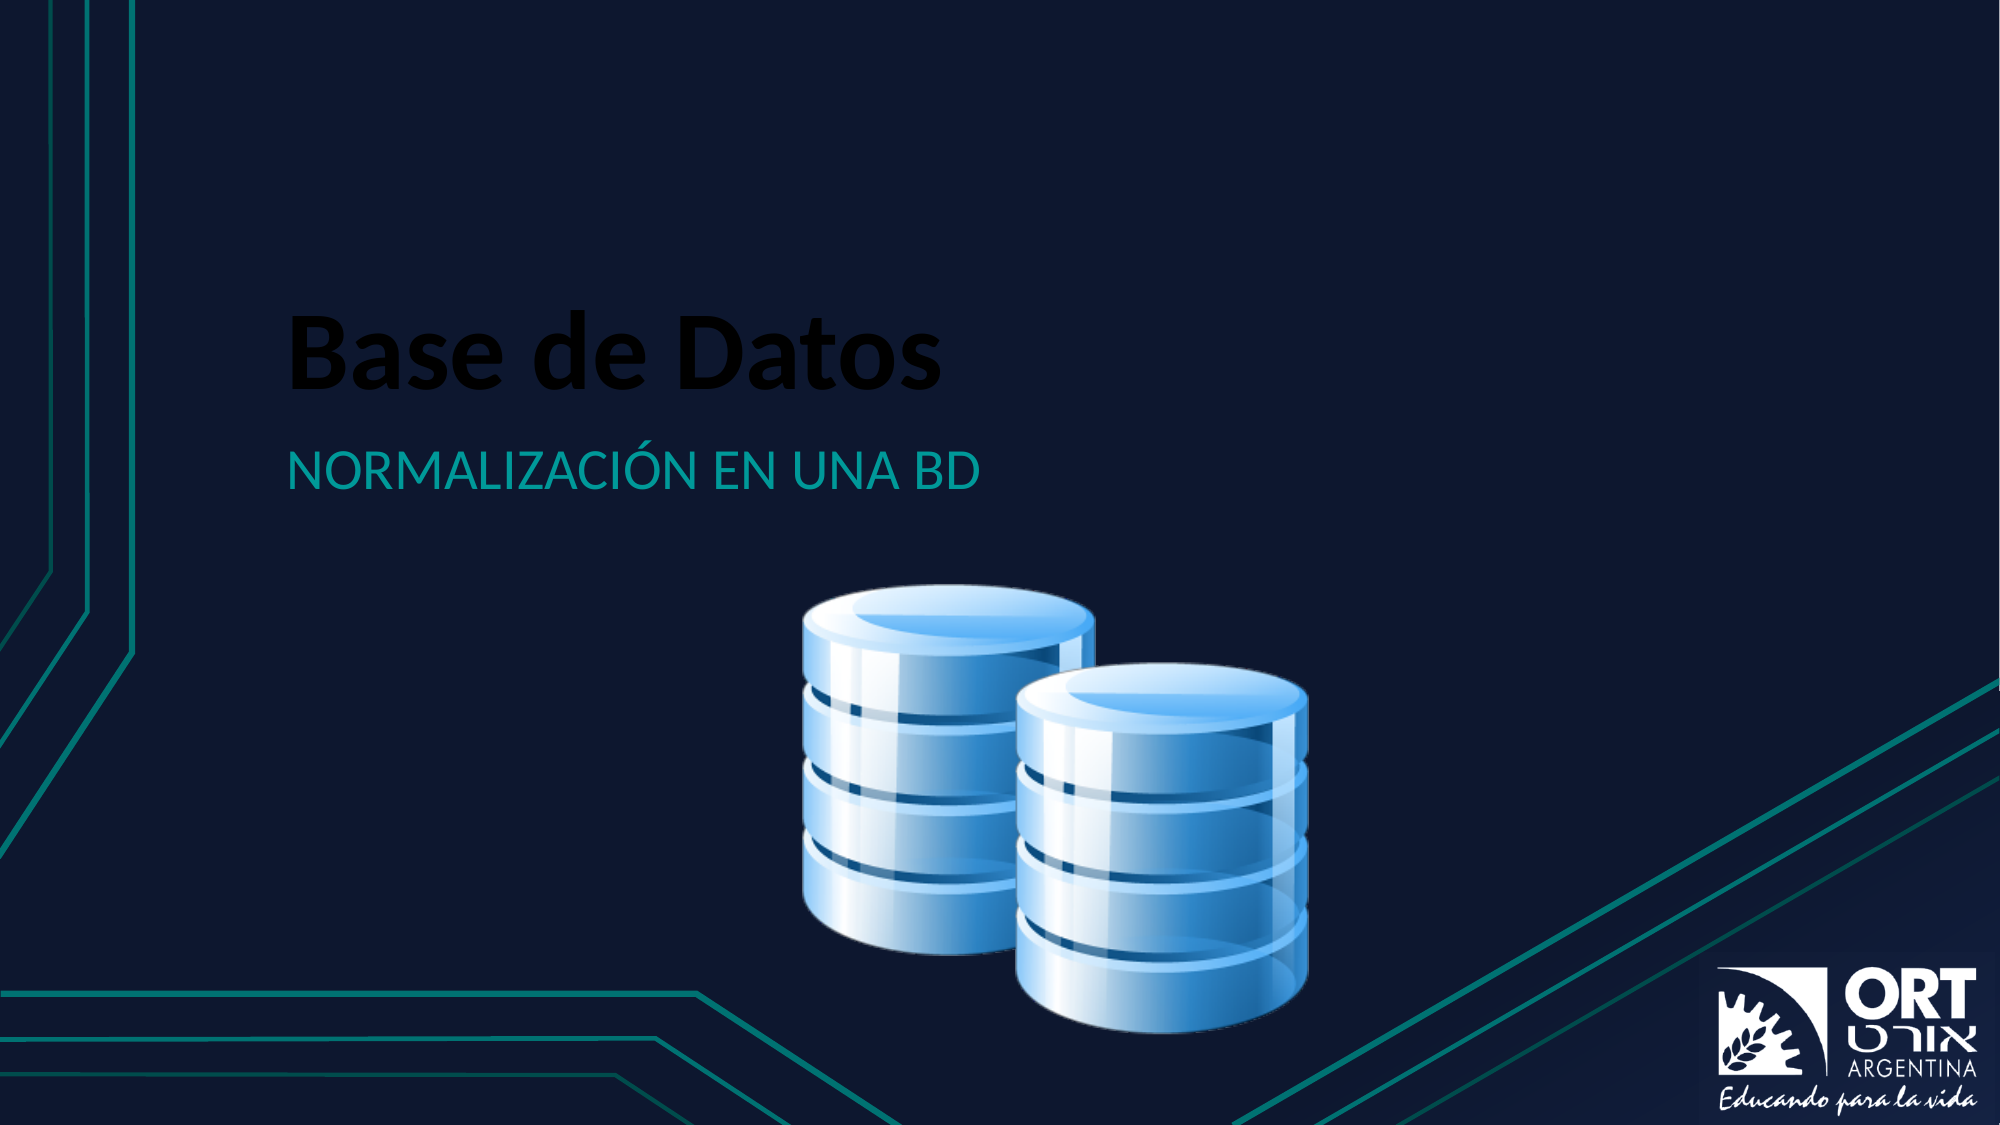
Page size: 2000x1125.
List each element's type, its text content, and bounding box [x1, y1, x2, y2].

title Base de Datos [266, 95, 1700, 424]
picture [798, 572, 1312, 1042]
picture [1699, 952, 1995, 1125]
subtitle NORMALIZACIÓN EN UNA BD [266, 429, 1700, 717]
